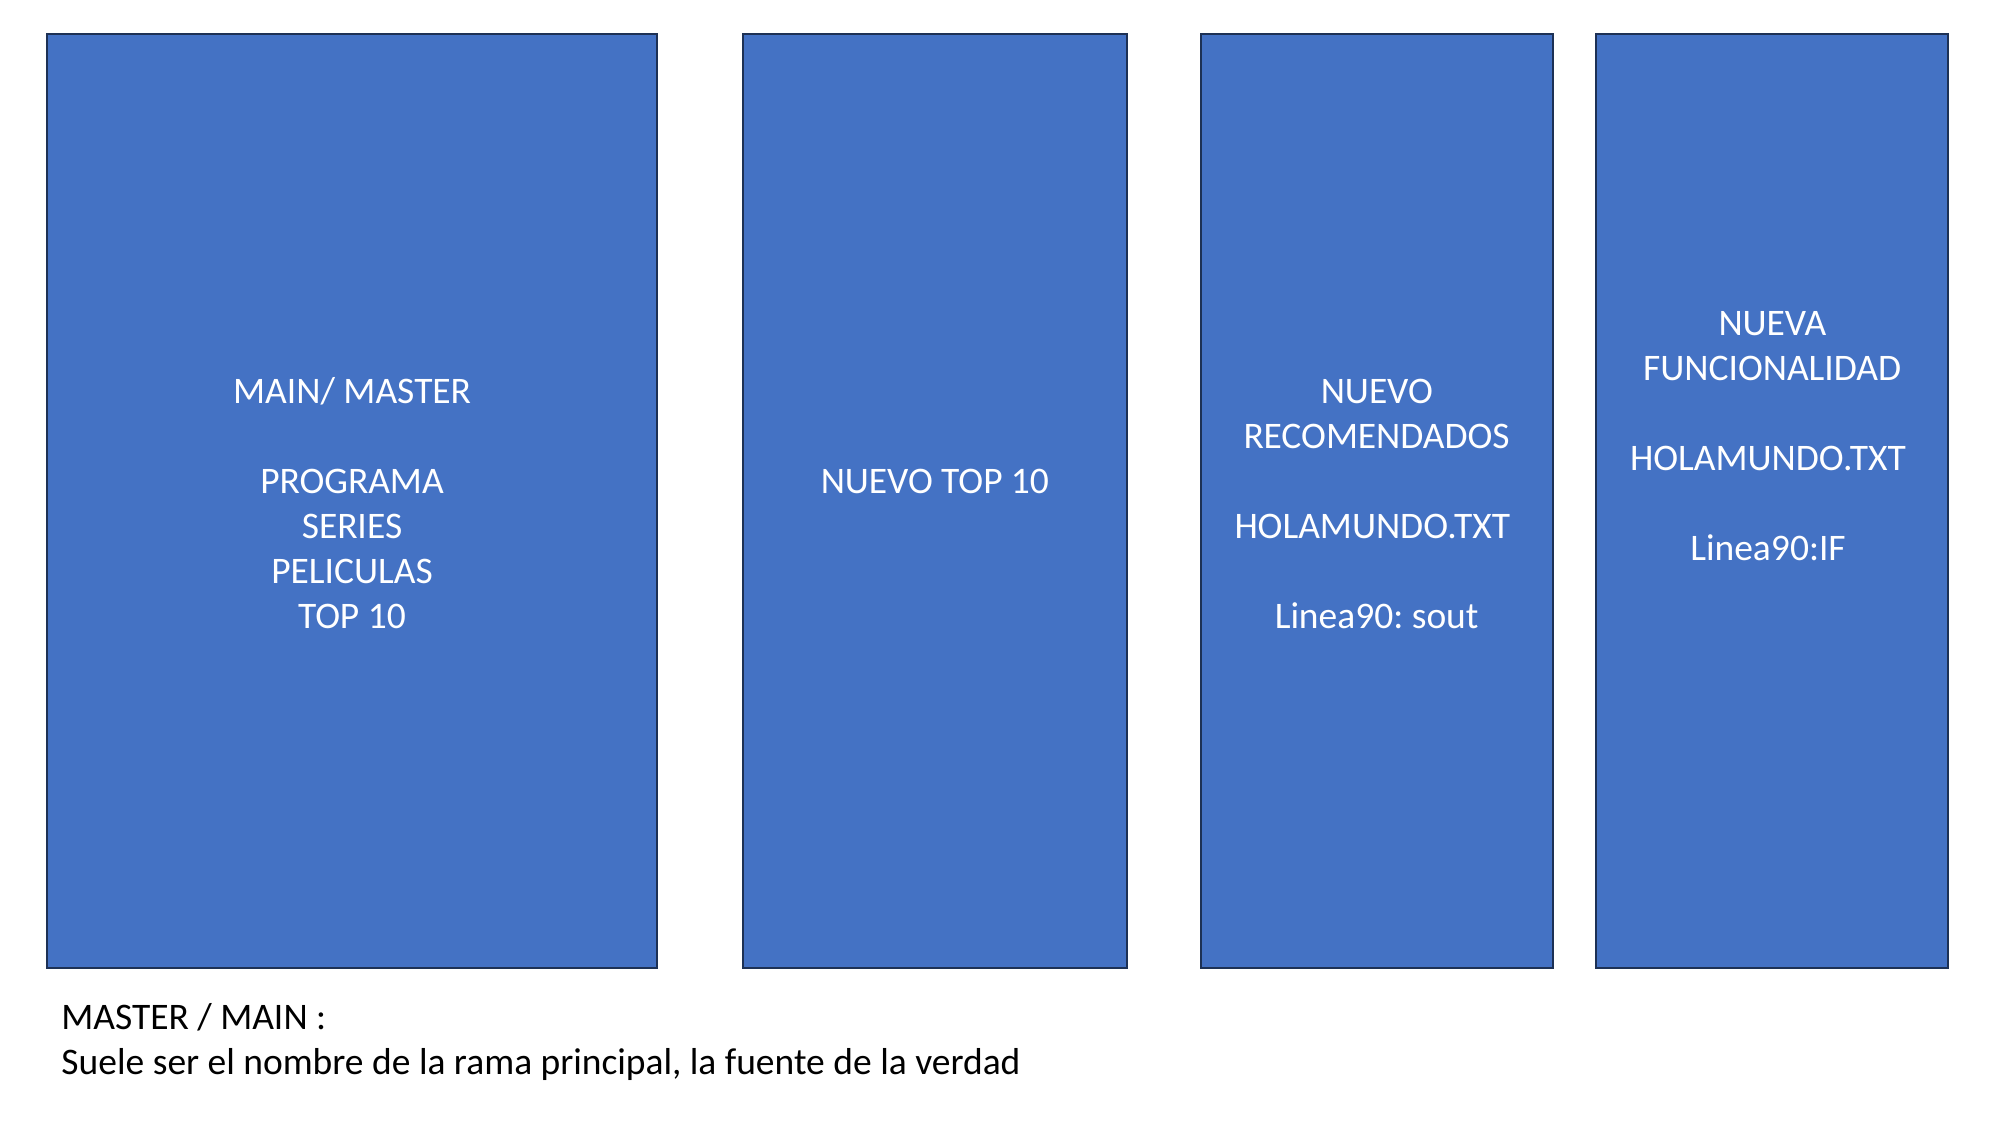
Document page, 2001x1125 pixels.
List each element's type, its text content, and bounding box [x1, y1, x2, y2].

text_box MASTER / MAIN : Suele ser el nombre de la rama principal, la fuente de la verdad [46, 984, 1972, 1090]
text_box NUEVO RECOMENDADOS HOLAMUNDO.TXT Linea90: sout [1200, 33, 1554, 969]
text_box MAIN/ MASTER PROGRAMA SERIES PELICULAS TOP 10 [46, 33, 658, 969]
text_box NUEVA FUNCIONALIDAD HOLAMUNDO.TXT Linea90:IF [1595, 33, 1949, 969]
text_box NUEVO TOP 10 [742, 33, 1128, 969]
